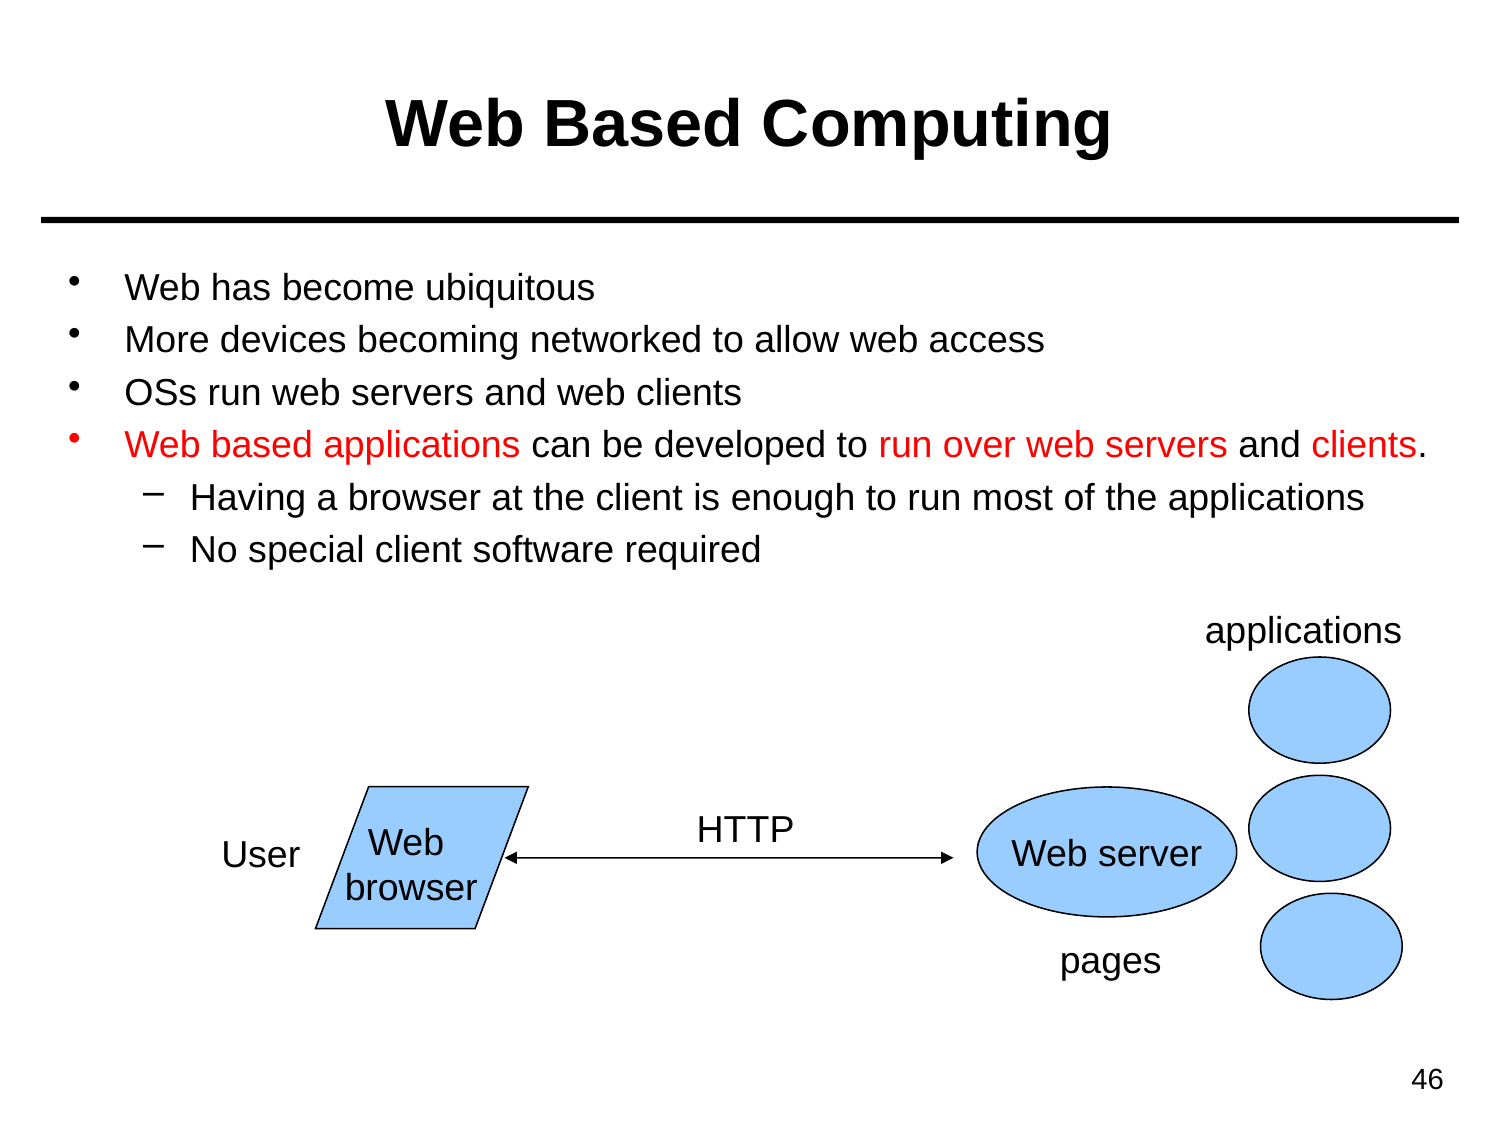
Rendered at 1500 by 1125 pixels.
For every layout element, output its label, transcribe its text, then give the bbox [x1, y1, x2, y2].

text_box [1248, 659, 1391, 764]
text_box [359, 786, 529, 881]
text_box Web browser [329, 810, 493, 916]
text_box pages [1045, 928, 1177, 989]
title Web Based Computing [53, 26, 1447, 214]
text_box [1248, 775, 1391, 882]
text_box applications [1189, 597, 1417, 659]
text_box [810, 851, 954, 865]
text_box [1260, 893, 1403, 1000]
text_box [315, 892, 480, 929]
list Web has become ubiquitous More devices becoming networked to allow web access OSs run web servers and web clients Web based applications can be developed to run over web servers and clients. Having a browser at the client is enough to run most of the applications No special client software required [53, 255, 1447, 1024]
slide_number 46 [1302, 1053, 1459, 1104]
text_box HTTP [681, 797, 810, 858]
text_box Web server [977, 786, 1237, 917]
text_box User [206, 822, 316, 883]
text_box [504, 851, 681, 864]
